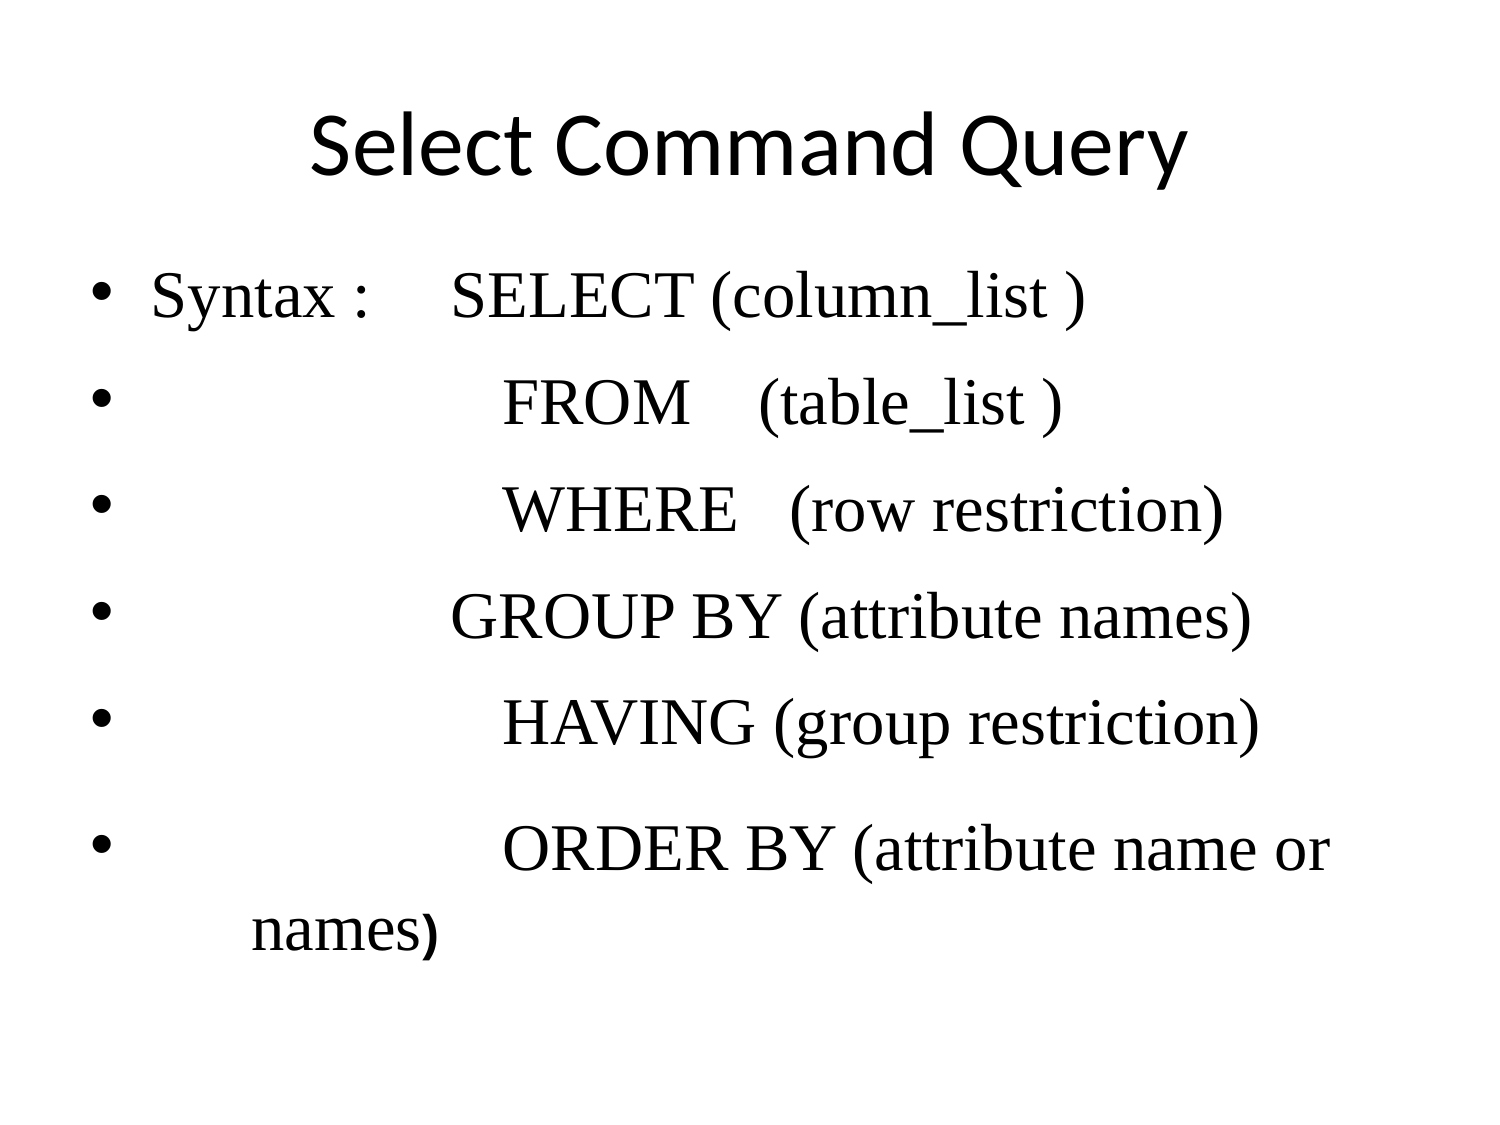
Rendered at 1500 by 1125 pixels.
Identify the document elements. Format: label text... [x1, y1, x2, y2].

title Select Command Query [75, 45, 1425, 233]
list Syntax : SELECT (column_list ) FROM (table_list ) WHERE (row restriction) GROUP BY (attribute names) HAVING (group restriction) ORDER BY (attribute name or names) [75, 262, 1425, 1005]
